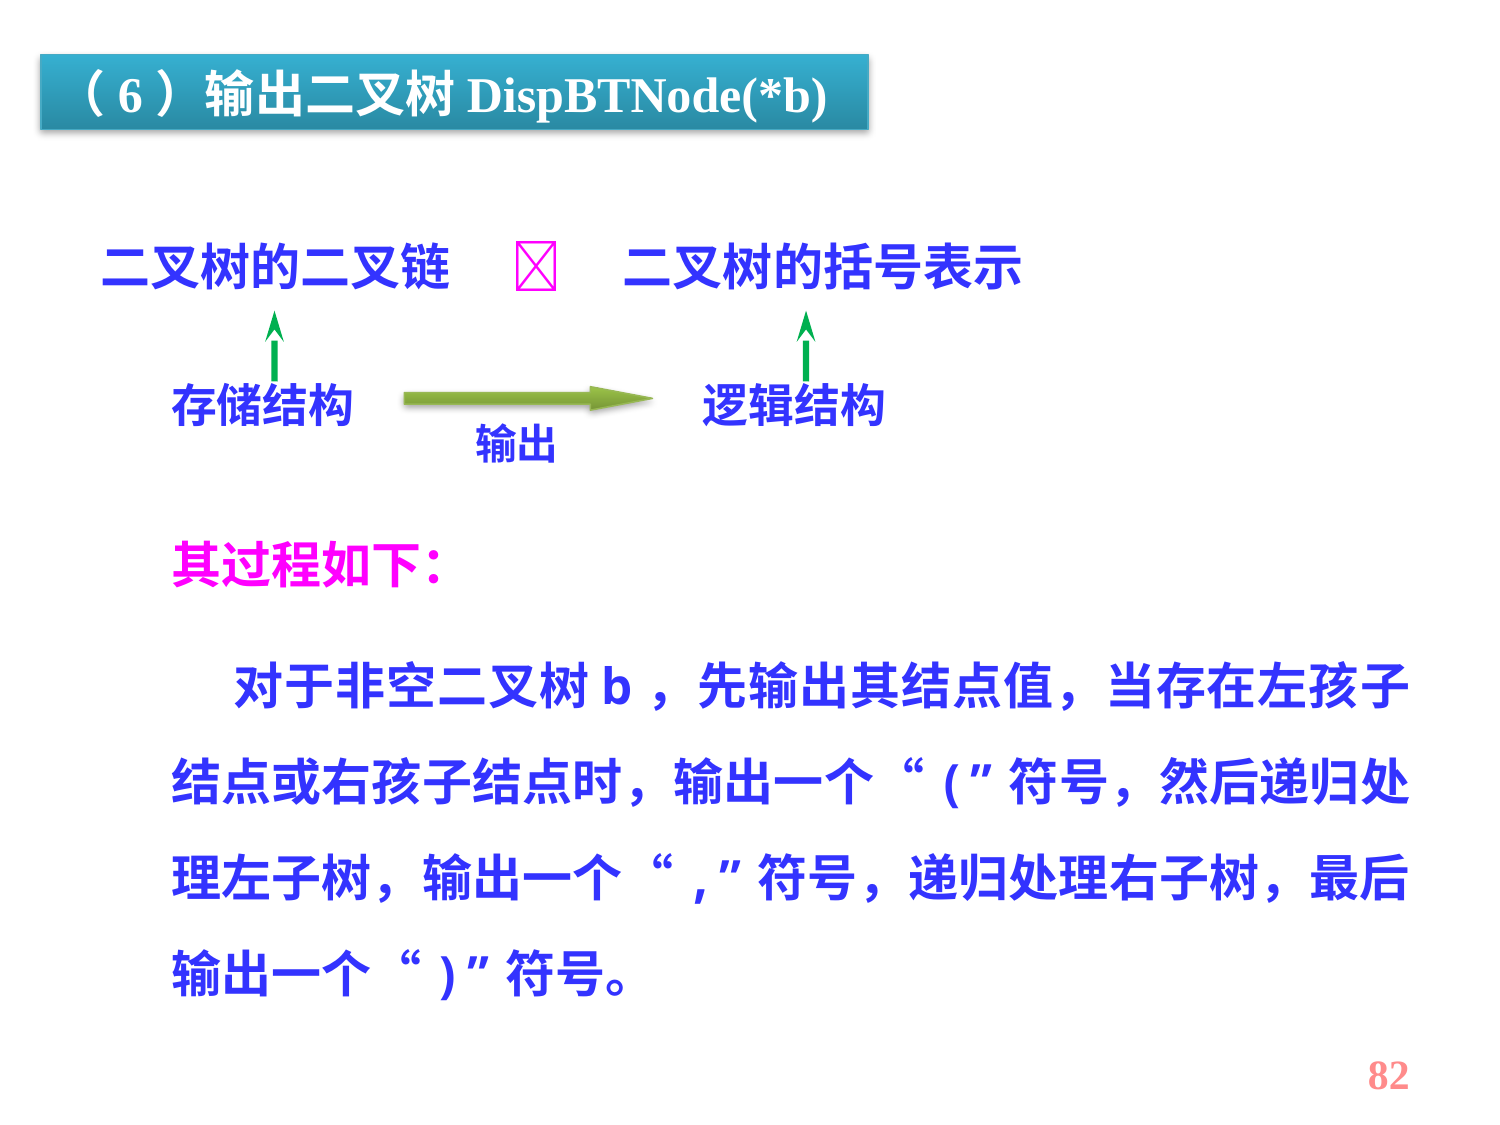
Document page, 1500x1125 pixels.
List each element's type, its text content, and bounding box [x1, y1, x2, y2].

slide_number 82 [1074, 1042, 1425, 1103]
text_box 其过程如下： 对于非空二叉树b，先输出其结点值，当存在左孩子结点或右孩子结点时，输出一个“(”符号，然后递归处理左子树，输出一个“,”符号，递归处理右子树，最后输出一个“)”符号。 [156, 526, 1425, 1011]
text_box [156, 310, 960, 476]
text_box 二叉树的二叉链  二叉树的括号表示 [85, 228, 1114, 303]
text_box （6）输出二叉树DispBTNode(*b) [40, 54, 869, 130]
